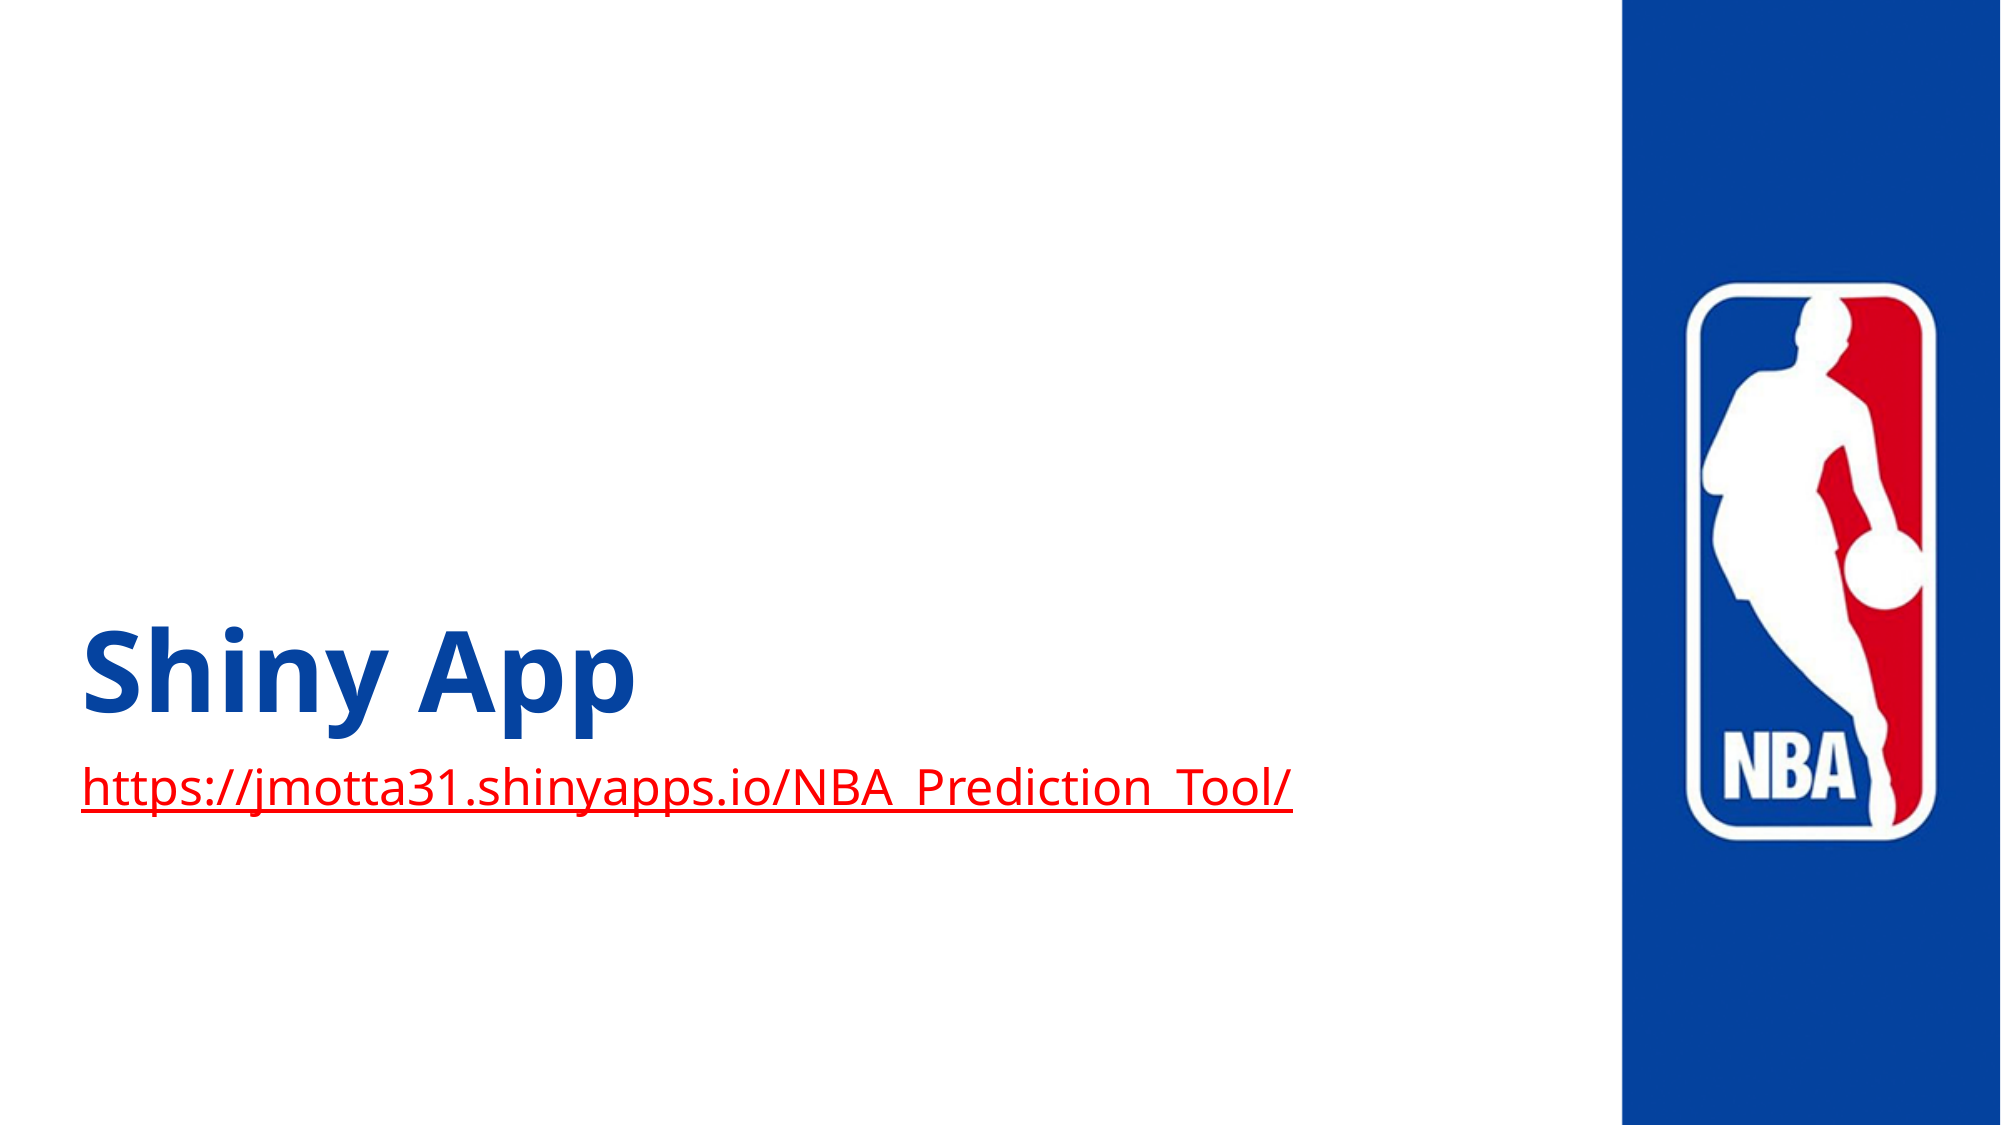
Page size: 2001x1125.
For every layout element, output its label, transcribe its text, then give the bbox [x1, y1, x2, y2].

picture [0, 0, 2001, 1125]
title Shiny App [66, 276, 1420, 745]
list https://jmotta31.shinyapps.io/NBA_Prediction_Tool/ [66, 748, 1420, 944]
